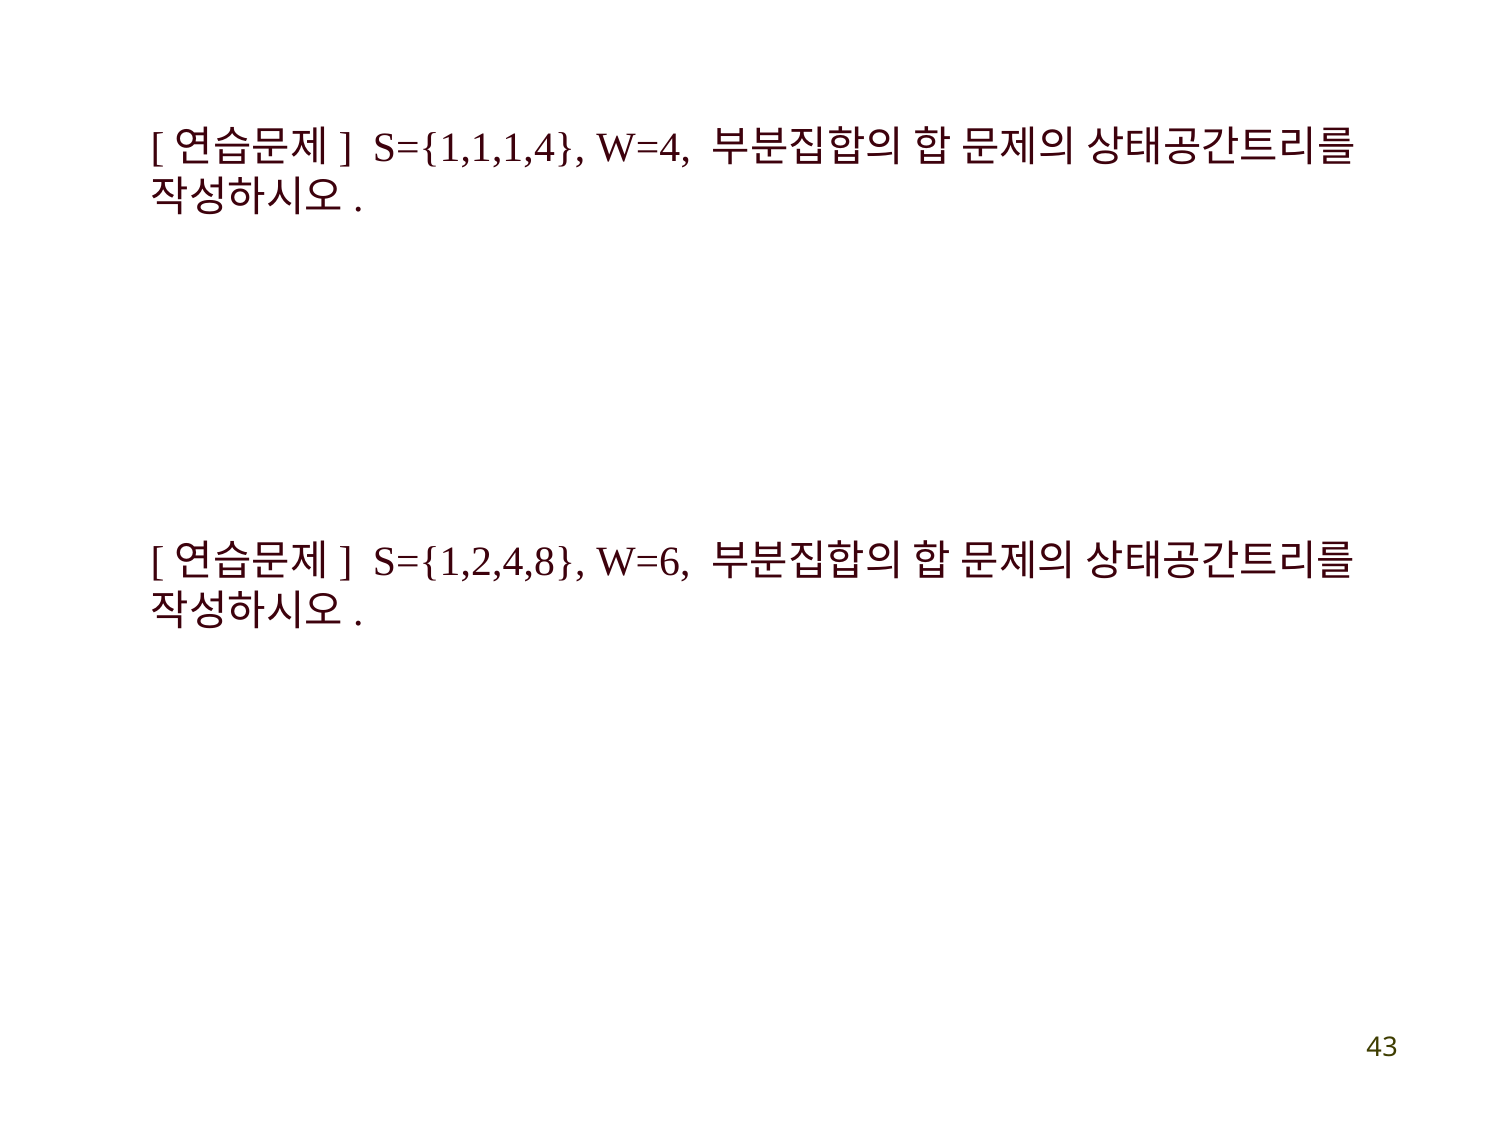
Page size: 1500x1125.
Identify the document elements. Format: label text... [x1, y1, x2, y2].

slide_number 43 [1360, 1035, 1404, 1125]
text_box [연습문제] S={1,2,4,8}, W=6, 부분집합의 합 문제의 상태공간트리를 작성하시오. [148, 531, 1393, 634]
title [연습문제] S={1,1,1,4}, W=4, 부분집합의 합 문제의 상태공간트리를 작성하시오. [148, 117, 1393, 309]
